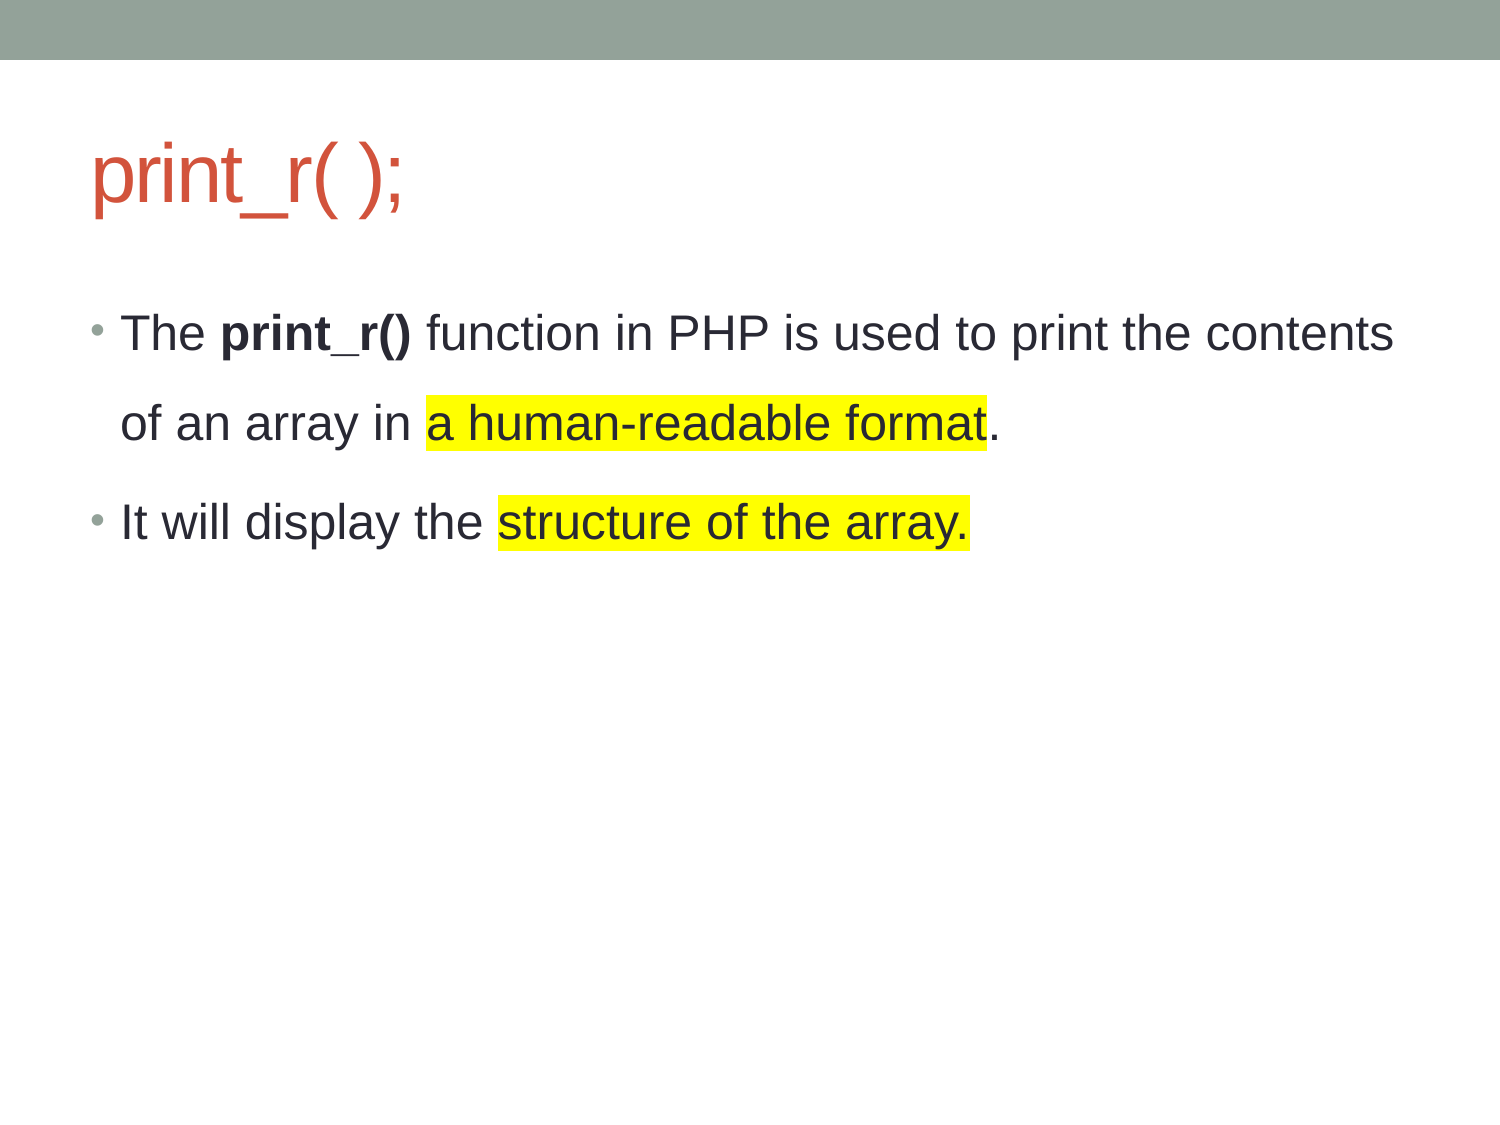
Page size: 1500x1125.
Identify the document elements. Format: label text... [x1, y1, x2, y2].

title print_r( ); [75, 87, 1425, 250]
list The print_r() function in PHP is used to print the contents of an array in a human-readable format. It will display the structure of the array. [75, 262, 1425, 1063]
